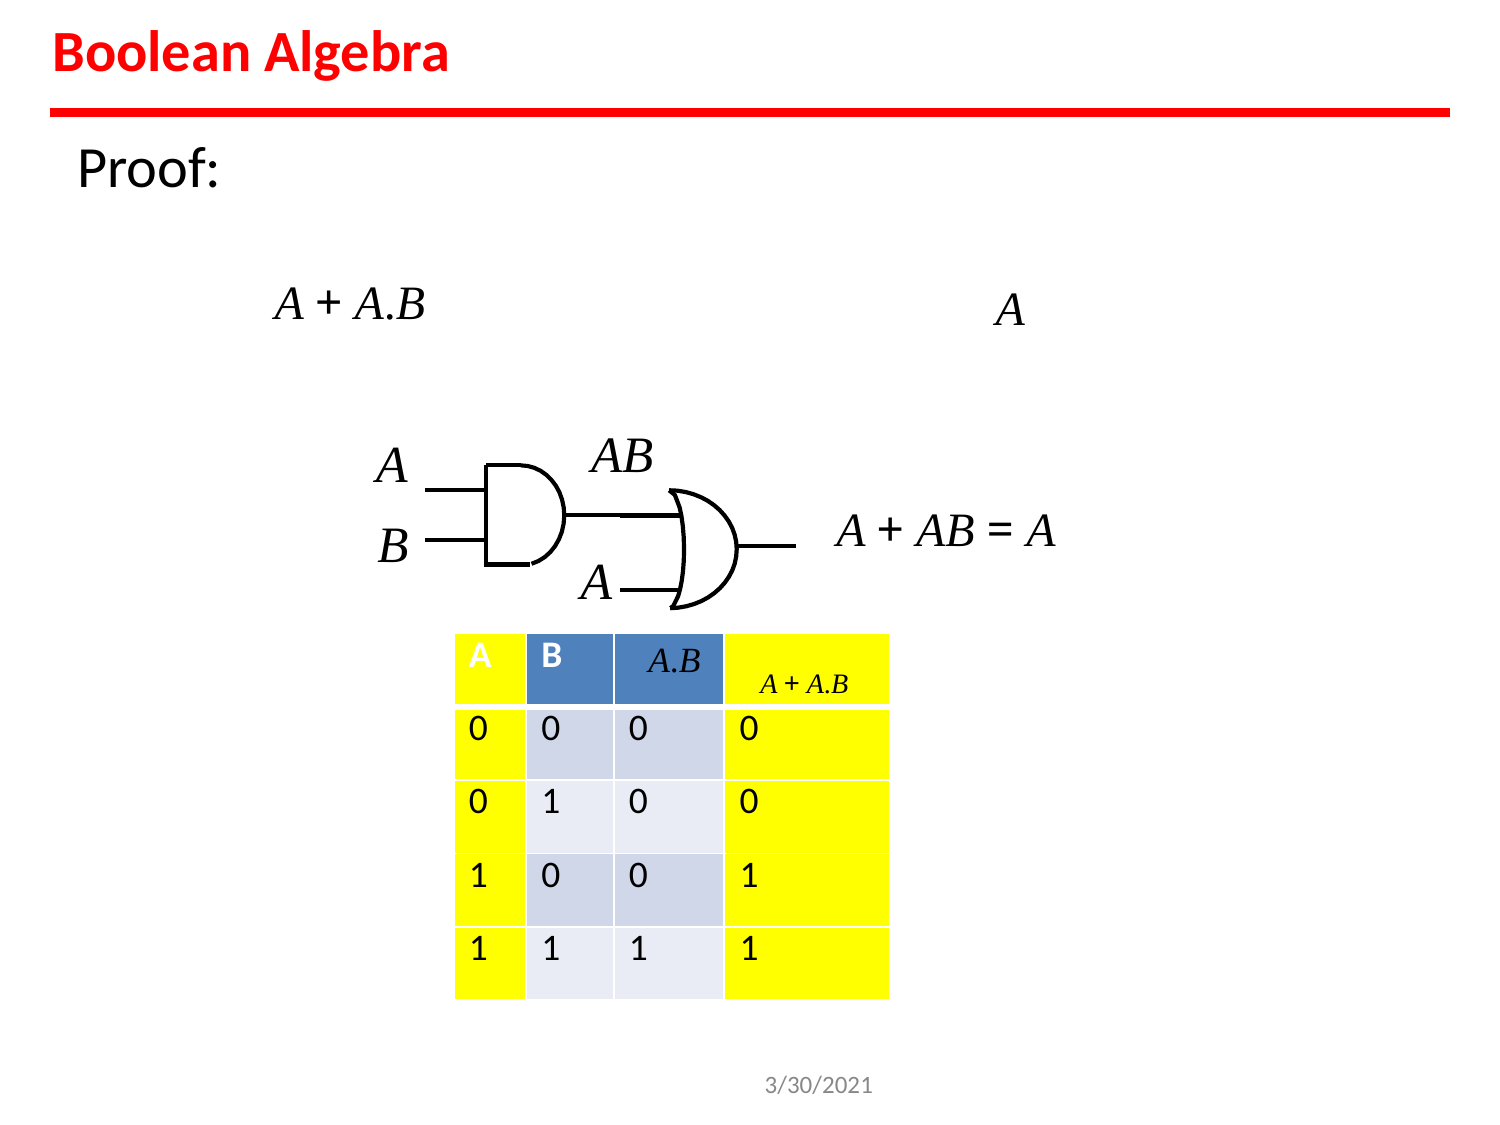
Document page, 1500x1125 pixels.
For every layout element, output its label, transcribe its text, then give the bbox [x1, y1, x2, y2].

table_cell 0 [455, 710, 525, 779]
text_box [520, 465, 565, 564]
title Boolean Algebra [50, 11, 454, 202]
text_box A B [373, 410, 416, 573]
table_cell 1 [455, 928, 525, 999]
table_cell 0 [615, 854, 723, 926]
text_box A [578, 545, 618, 610]
table_header A.B [615, 634, 723, 704]
text_box A + AB = A [834, 496, 1085, 557]
table_cell 0 [527, 854, 613, 926]
table_cell 0 [725, 781, 889, 853]
table_cell 1 [527, 928, 613, 999]
table_cell 0 [455, 781, 525, 853]
table_header A + A.B [725, 634, 889, 704]
text_box A + A.B [272, 269, 439, 330]
table_cell 1 [725, 854, 889, 926]
table_cell 0 [725, 710, 889, 779]
table_header A [455, 634, 525, 704]
text_box [669, 490, 737, 609]
text_box AB [588, 418, 665, 483]
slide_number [762, 1067, 950, 1125]
table_header B [527, 634, 613, 704]
table_cell 1 [527, 781, 613, 853]
table_cell 0 [615, 710, 723, 779]
table_cell 0 [615, 781, 723, 853]
table_cell 1 [615, 928, 723, 999]
table_cell 1 [725, 928, 889, 999]
text_box A [993, 275, 1030, 335]
table_cell 0 [527, 710, 613, 779]
table_cell 1 [455, 854, 525, 926]
